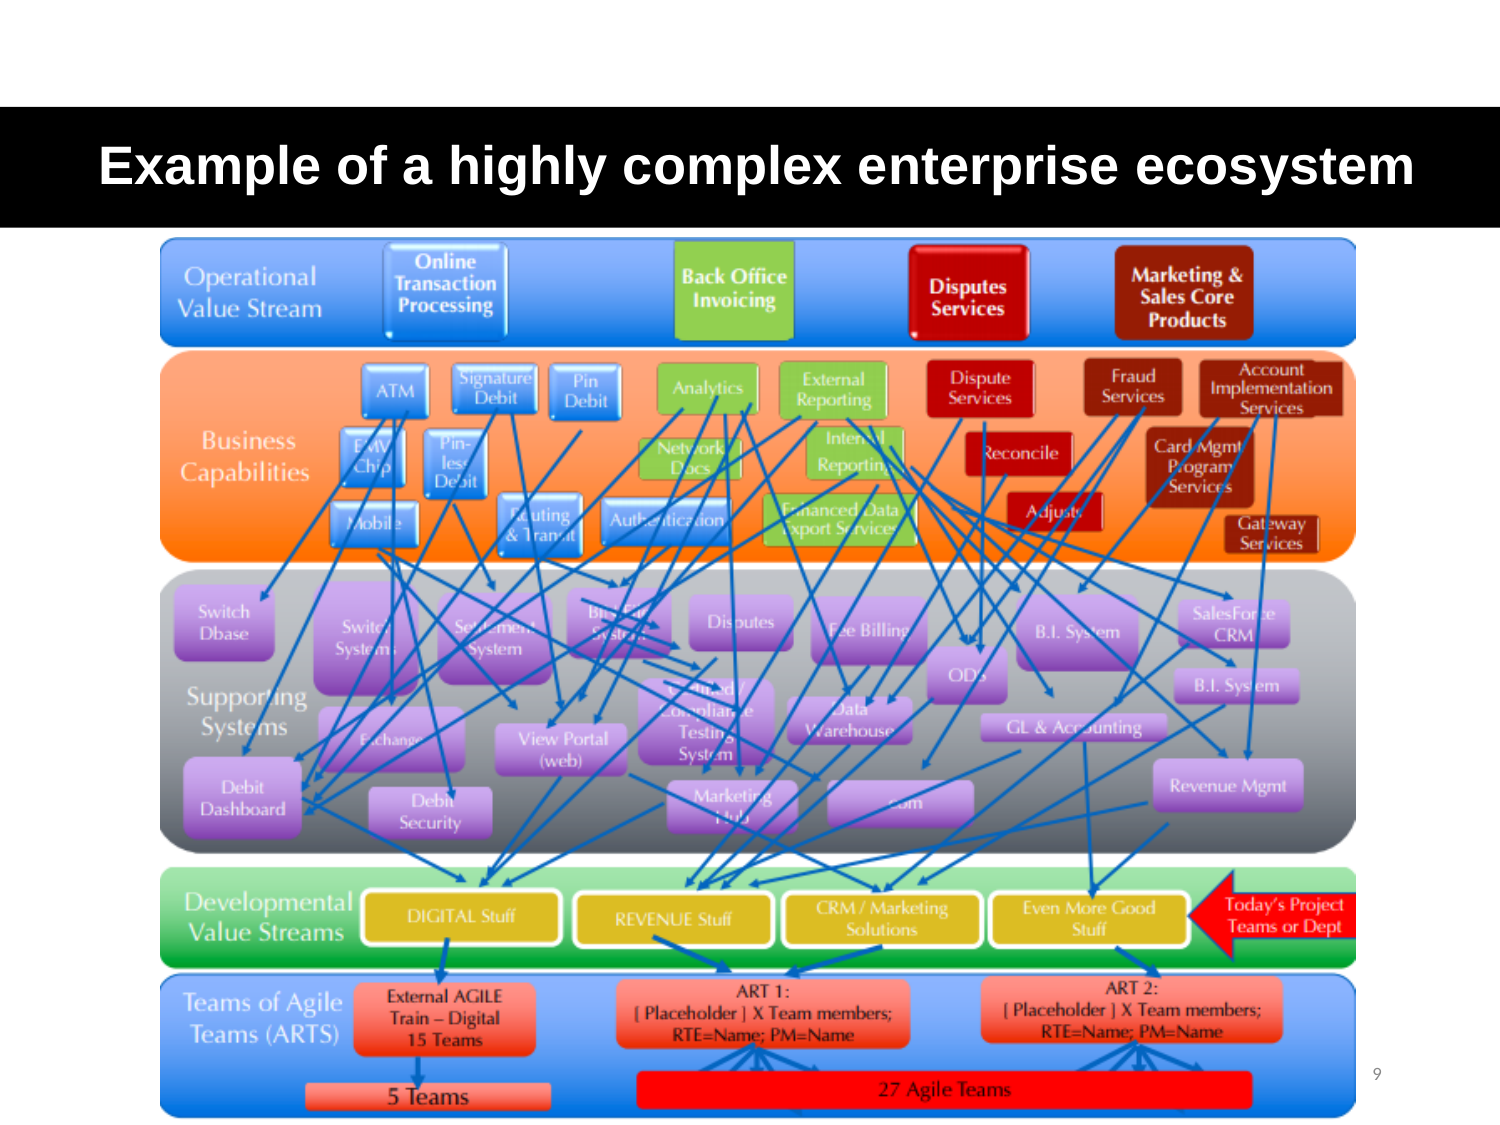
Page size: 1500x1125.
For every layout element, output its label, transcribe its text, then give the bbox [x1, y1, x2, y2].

text_box 9 [1362, 1042, 1397, 1103]
picture [160, 236, 1357, 1125]
text_box [0, 105, 1500, 230]
title Example of a highly complex enterprise ecosystem [68, 105, 1448, 228]
